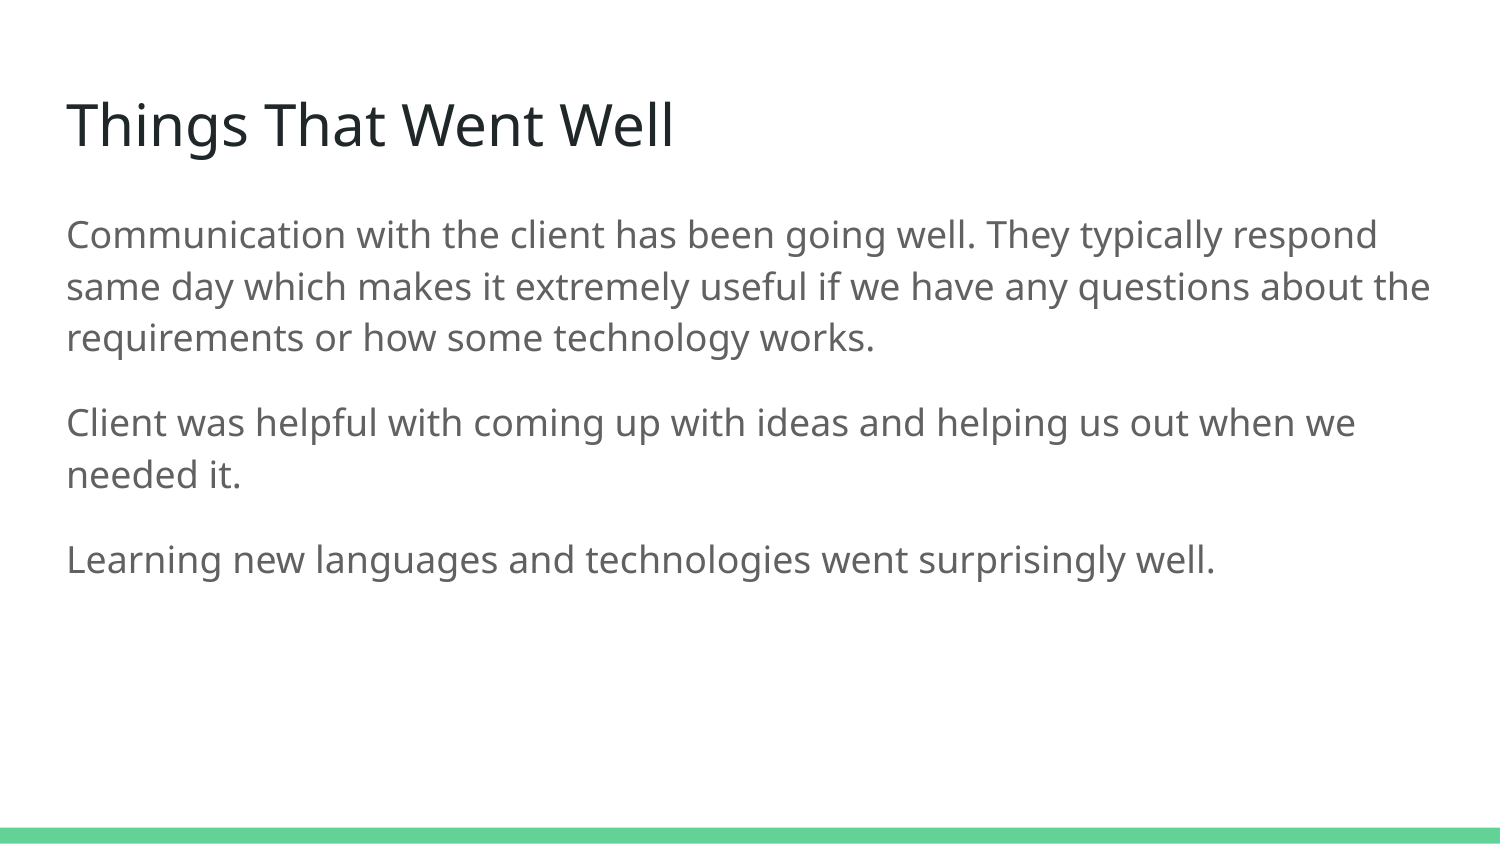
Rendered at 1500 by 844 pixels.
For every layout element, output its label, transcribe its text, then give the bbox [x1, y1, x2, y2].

title Things That Went Well [51, 72, 1449, 167]
list Communication with the client has been going well. They typically respond same day which makes it extremely useful if we have any questions about the requirements or how some technology works. Client was helpful with coming up with ideas and helping us out when we needed it. Learning new languages and technologies went surprisingly well. [51, 189, 1476, 750]
